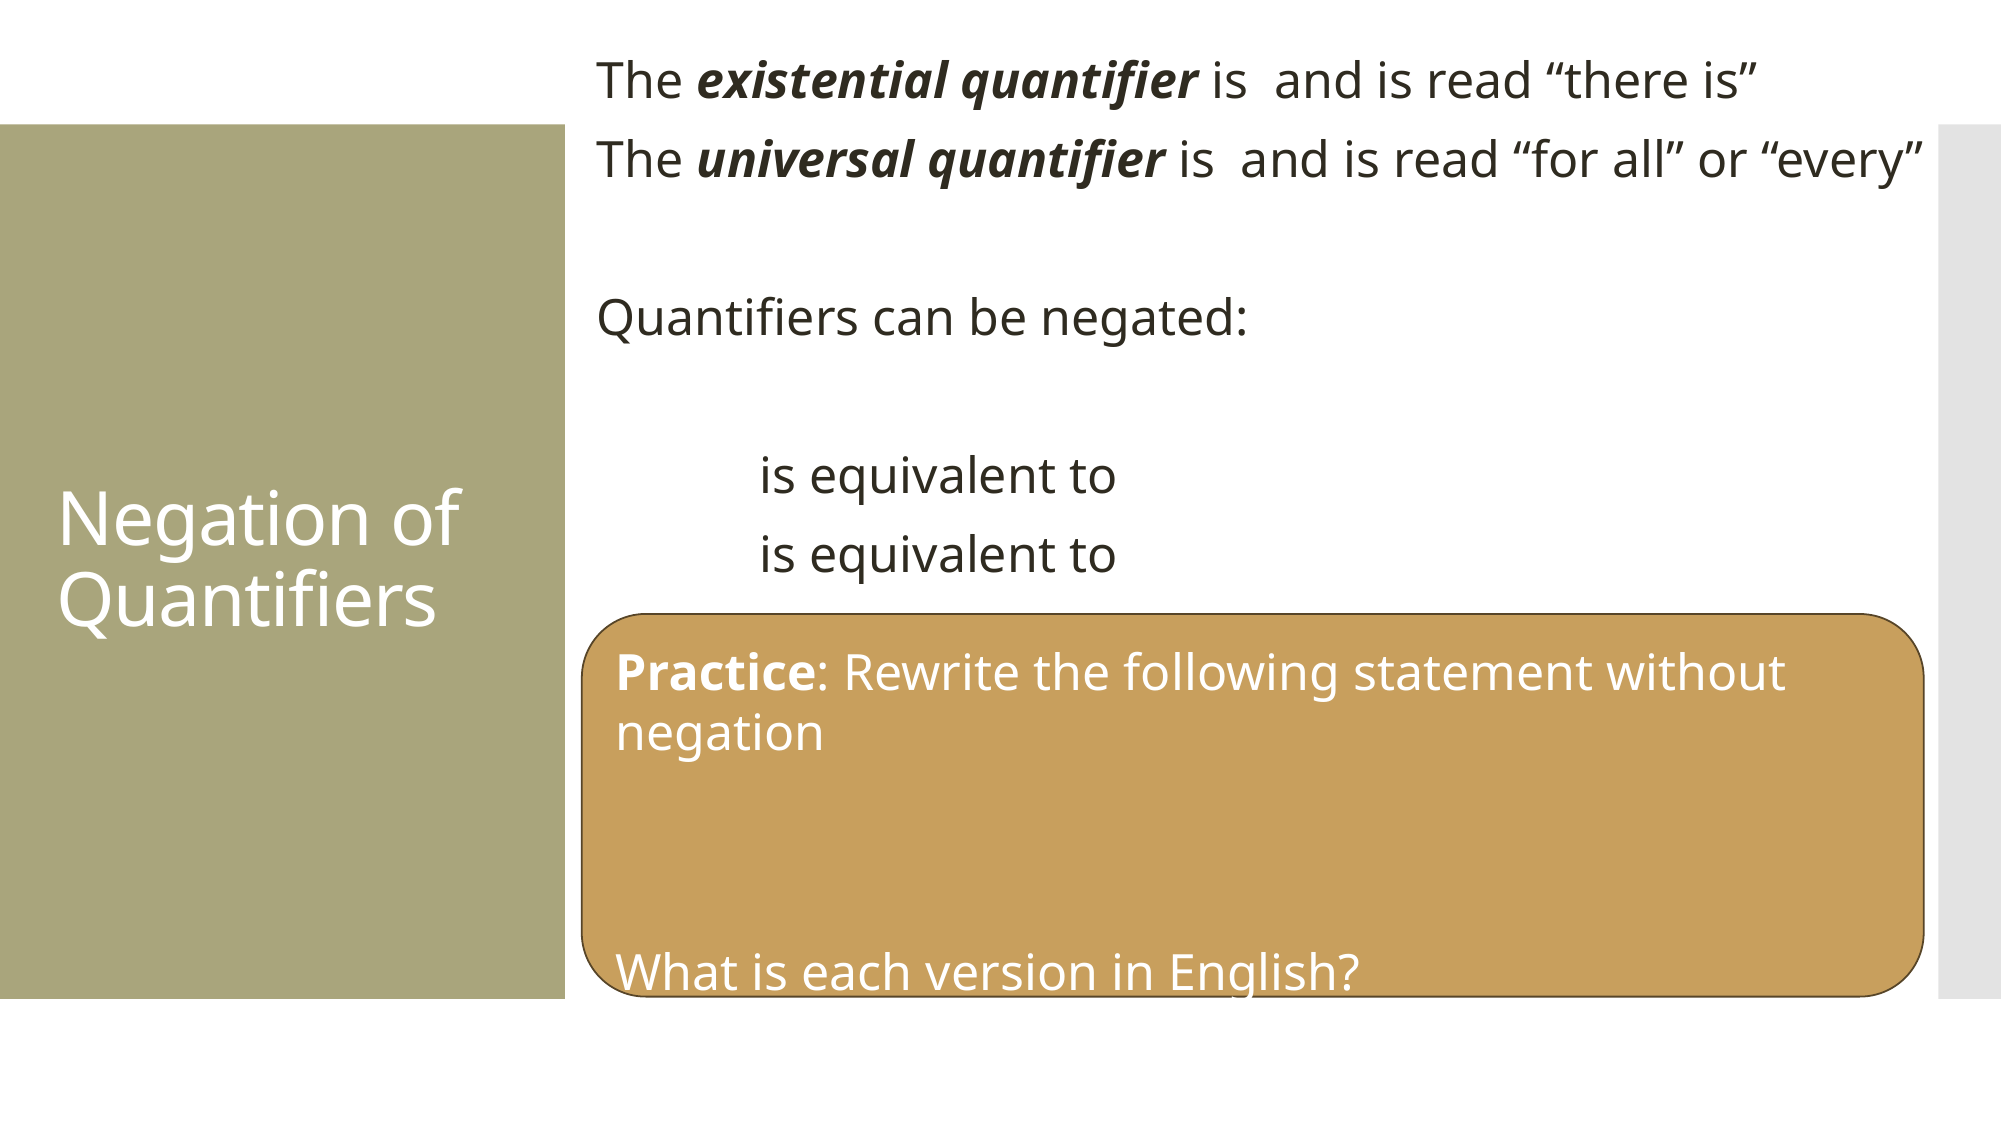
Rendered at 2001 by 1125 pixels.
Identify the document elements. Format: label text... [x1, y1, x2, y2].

title Negation of Quantifiers [41, 184, 532, 940]
